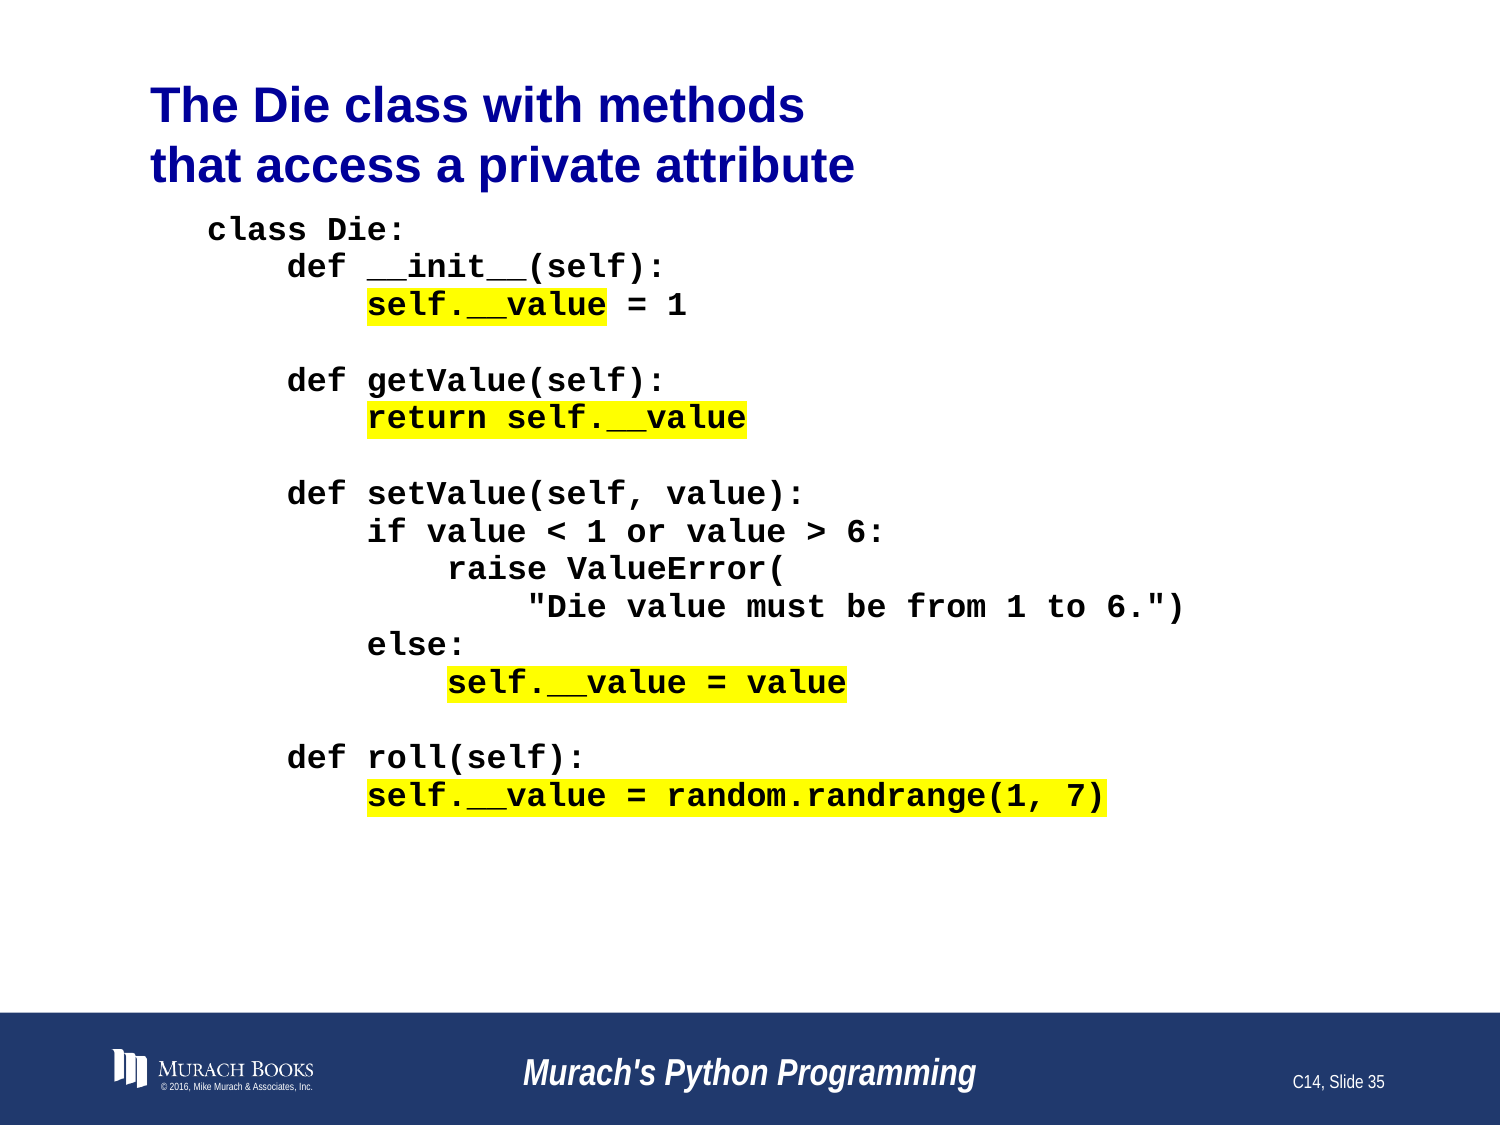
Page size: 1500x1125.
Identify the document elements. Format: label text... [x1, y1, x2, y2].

footer © 2016, Mike Murach & Associates, Inc. [12, 1025, 463, 1100]
slide_number Murach's Python Programming [463, 1025, 1050, 1100]
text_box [149, 212, 1350, 817]
slide_number C14, Slide 35 [1087, 1025, 1400, 1100]
title The Die class with methods that access a private attribute [150, 72, 1350, 194]
